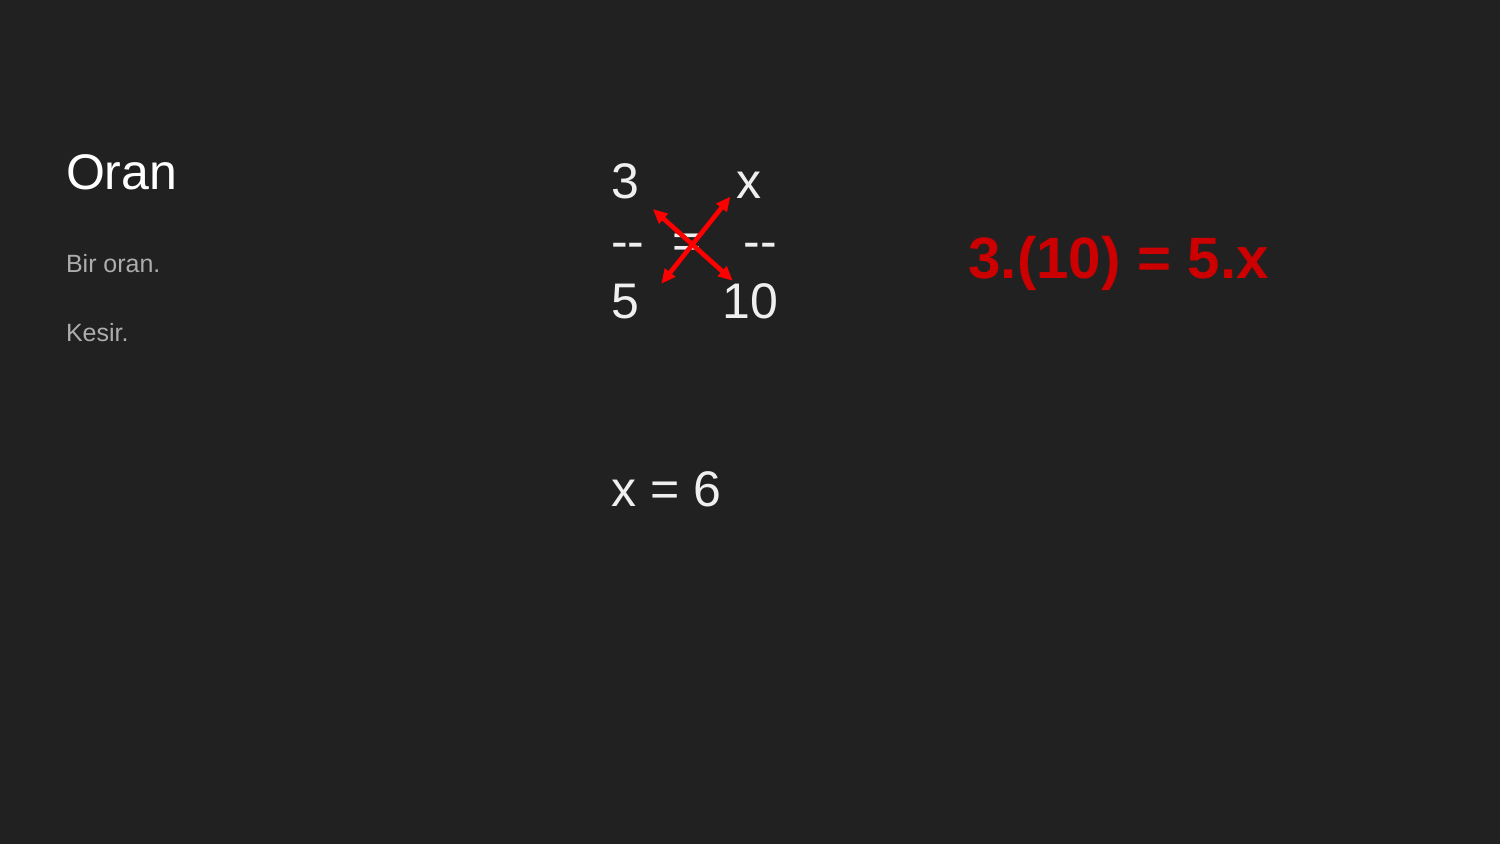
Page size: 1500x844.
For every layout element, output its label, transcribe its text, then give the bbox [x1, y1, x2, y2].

text_box x = 6 [596, 240, 1089, 733]
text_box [652, 209, 656, 281]
list Bir oran. Kesir. [51, 227, 512, 750]
text_box 3.(10) = 5.x [953, 205, 1500, 285]
text_box 3 x -- = -- 5 10 [596, 133, 1405, 228]
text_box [661, 196, 731, 284]
title Oran [51, 91, 512, 216]
